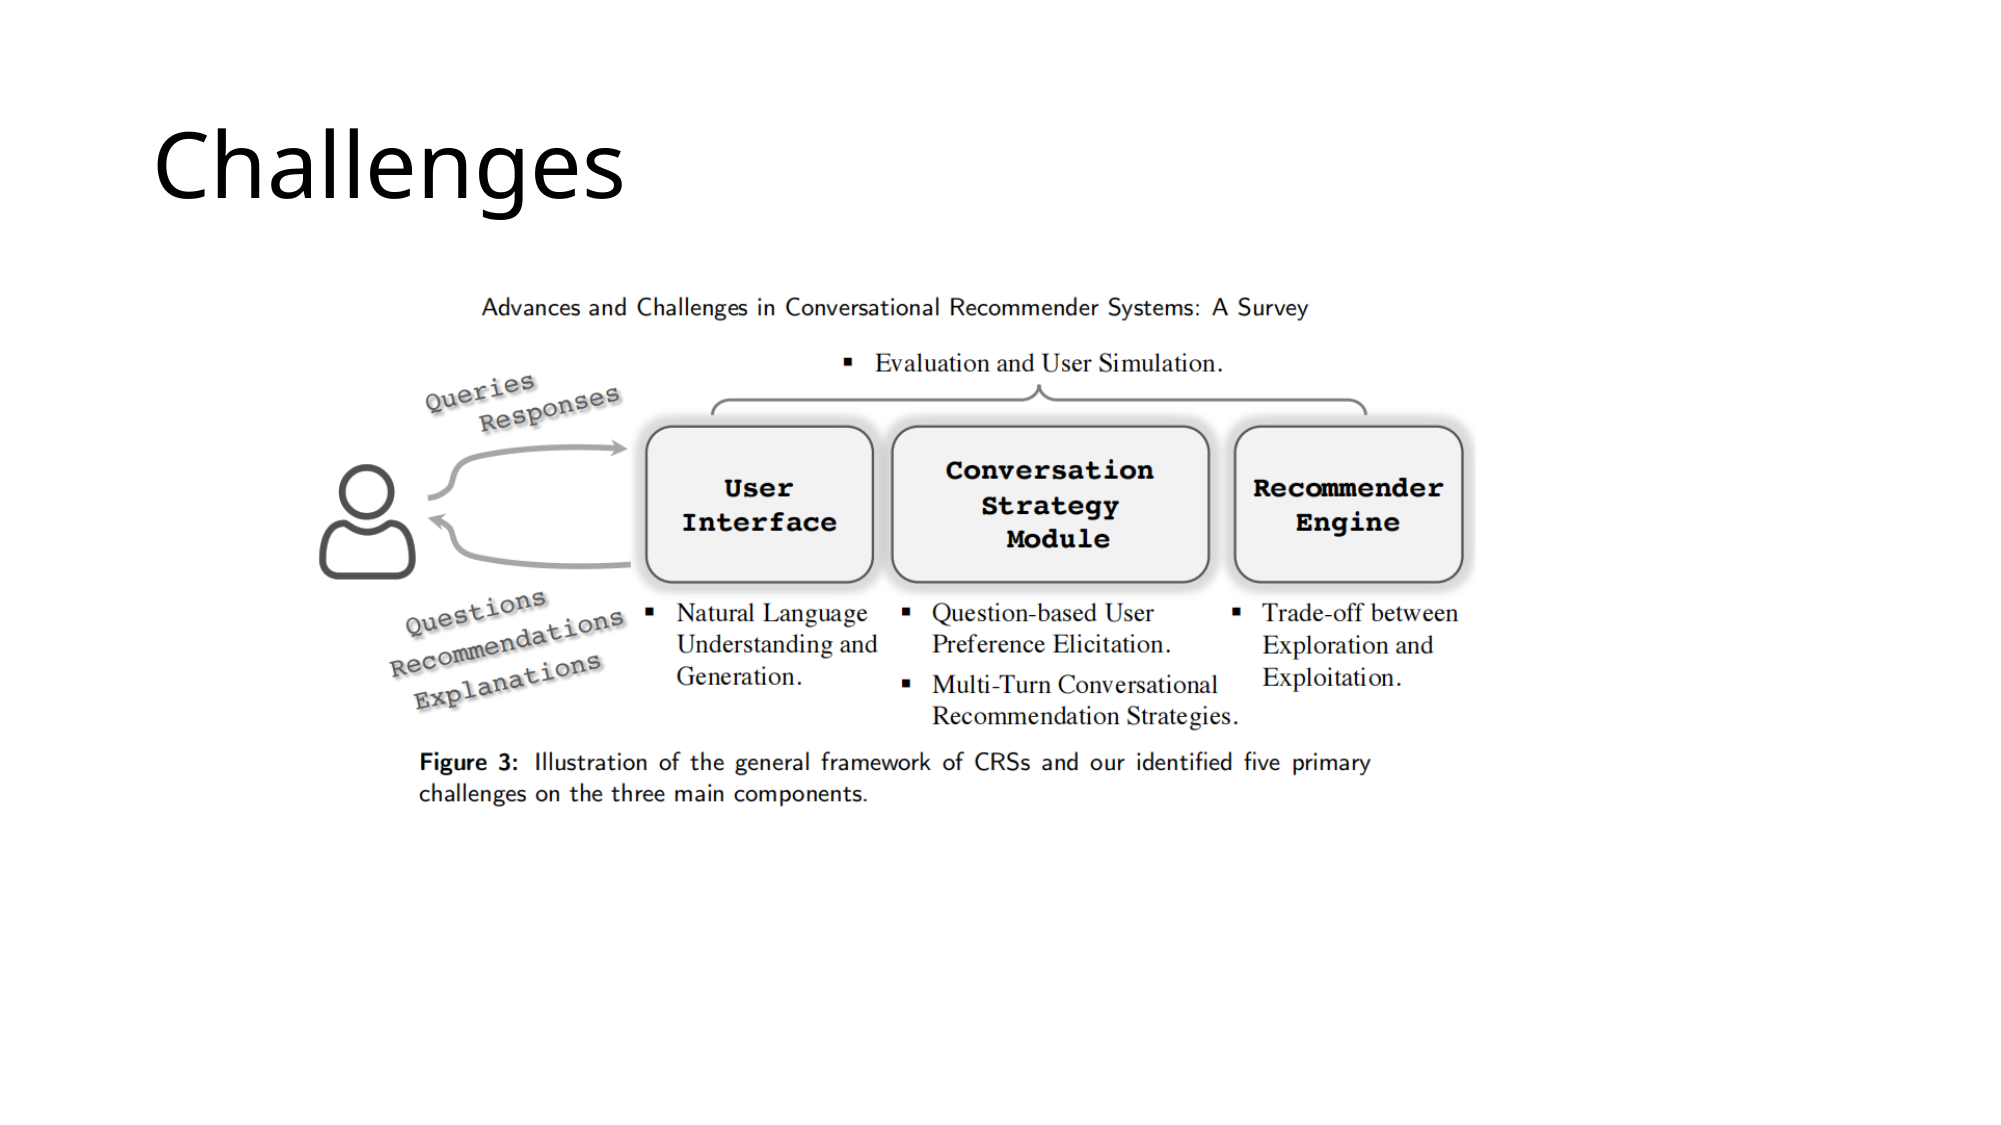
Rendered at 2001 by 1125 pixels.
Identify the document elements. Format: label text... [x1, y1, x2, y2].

title Challenges [137, 59, 1863, 278]
picture [259, 255, 1596, 844]
